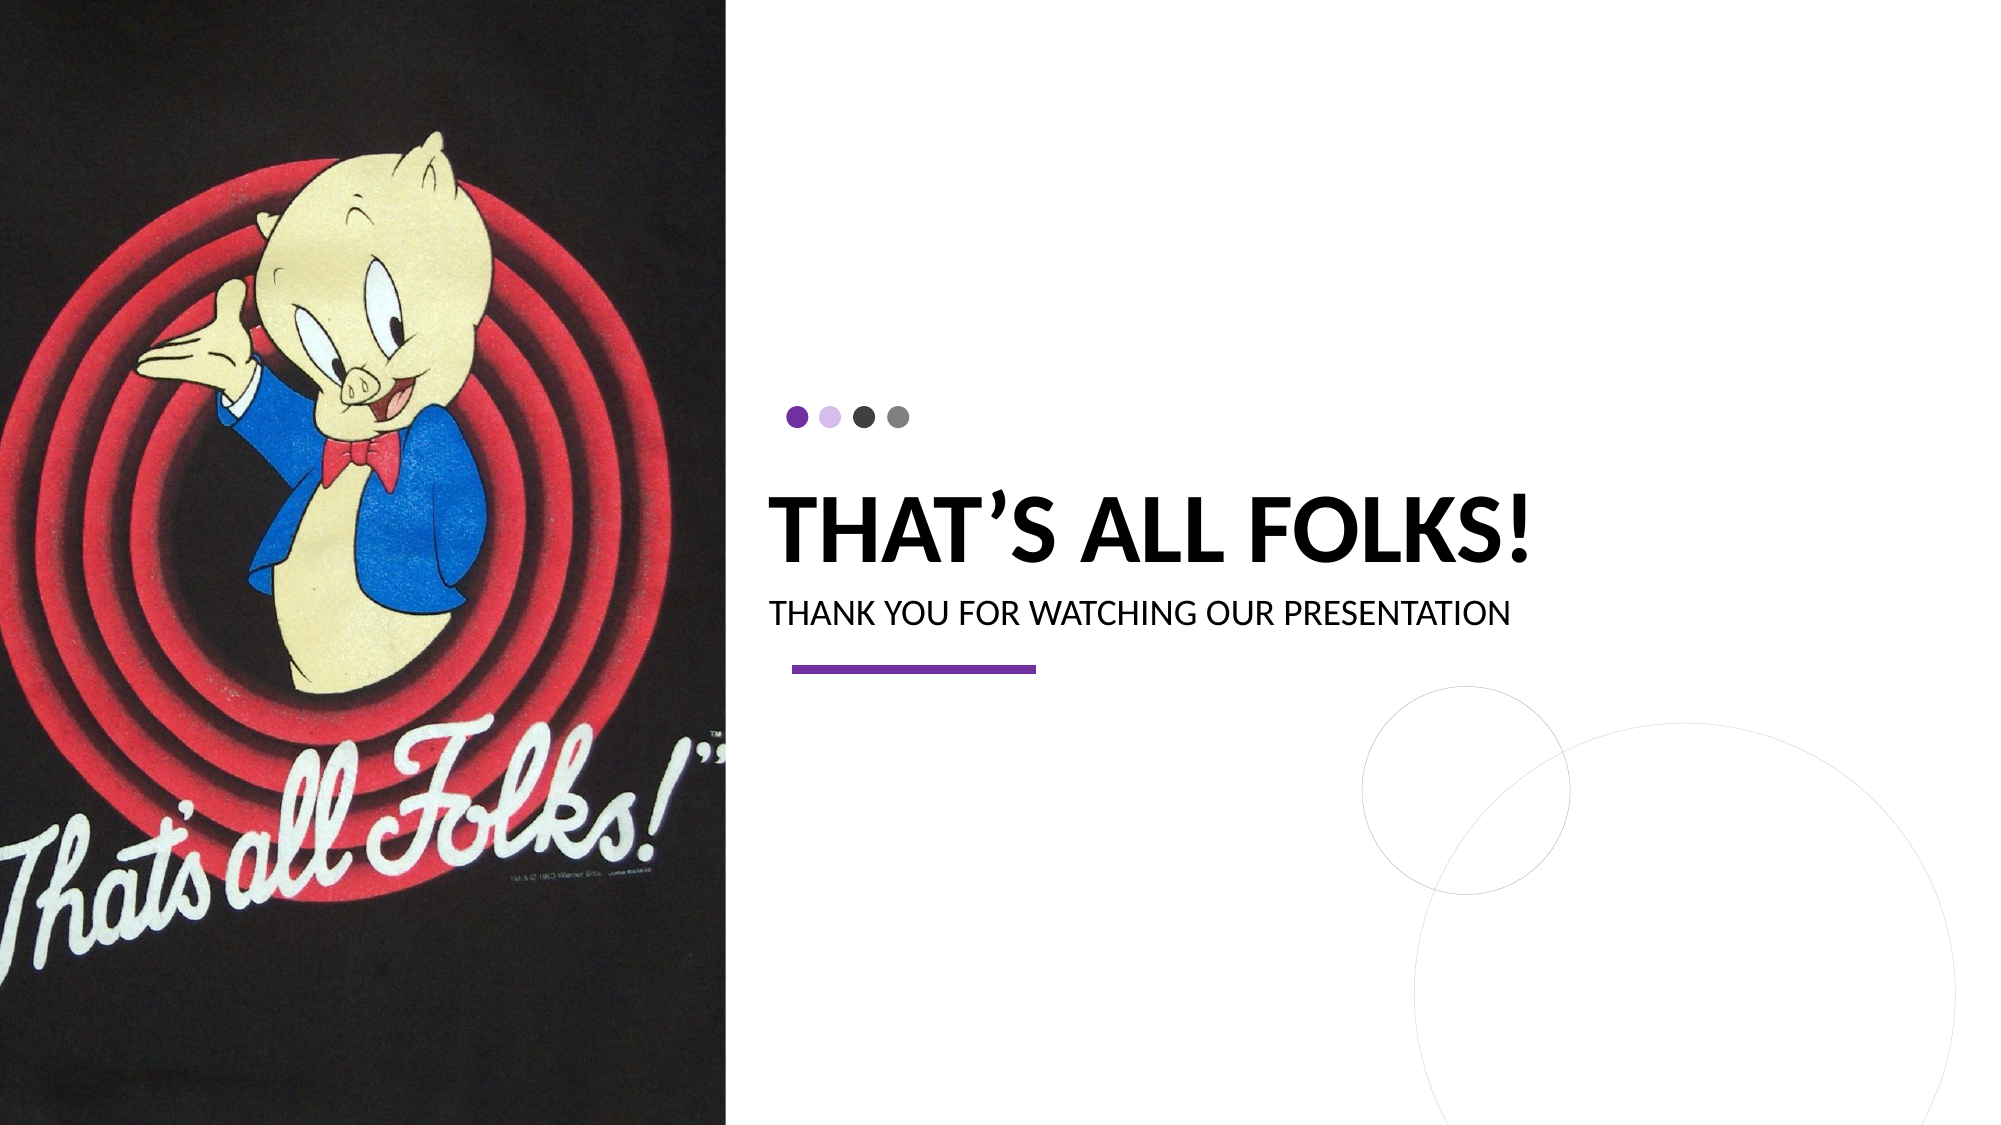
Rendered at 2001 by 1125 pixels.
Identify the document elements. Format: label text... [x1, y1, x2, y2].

picture [0, 0, 726, 1125]
subtitle Thank you for watching our presentation [768, 585, 1956, 646]
title That’s all folks! [768, 447, 1956, 584]
